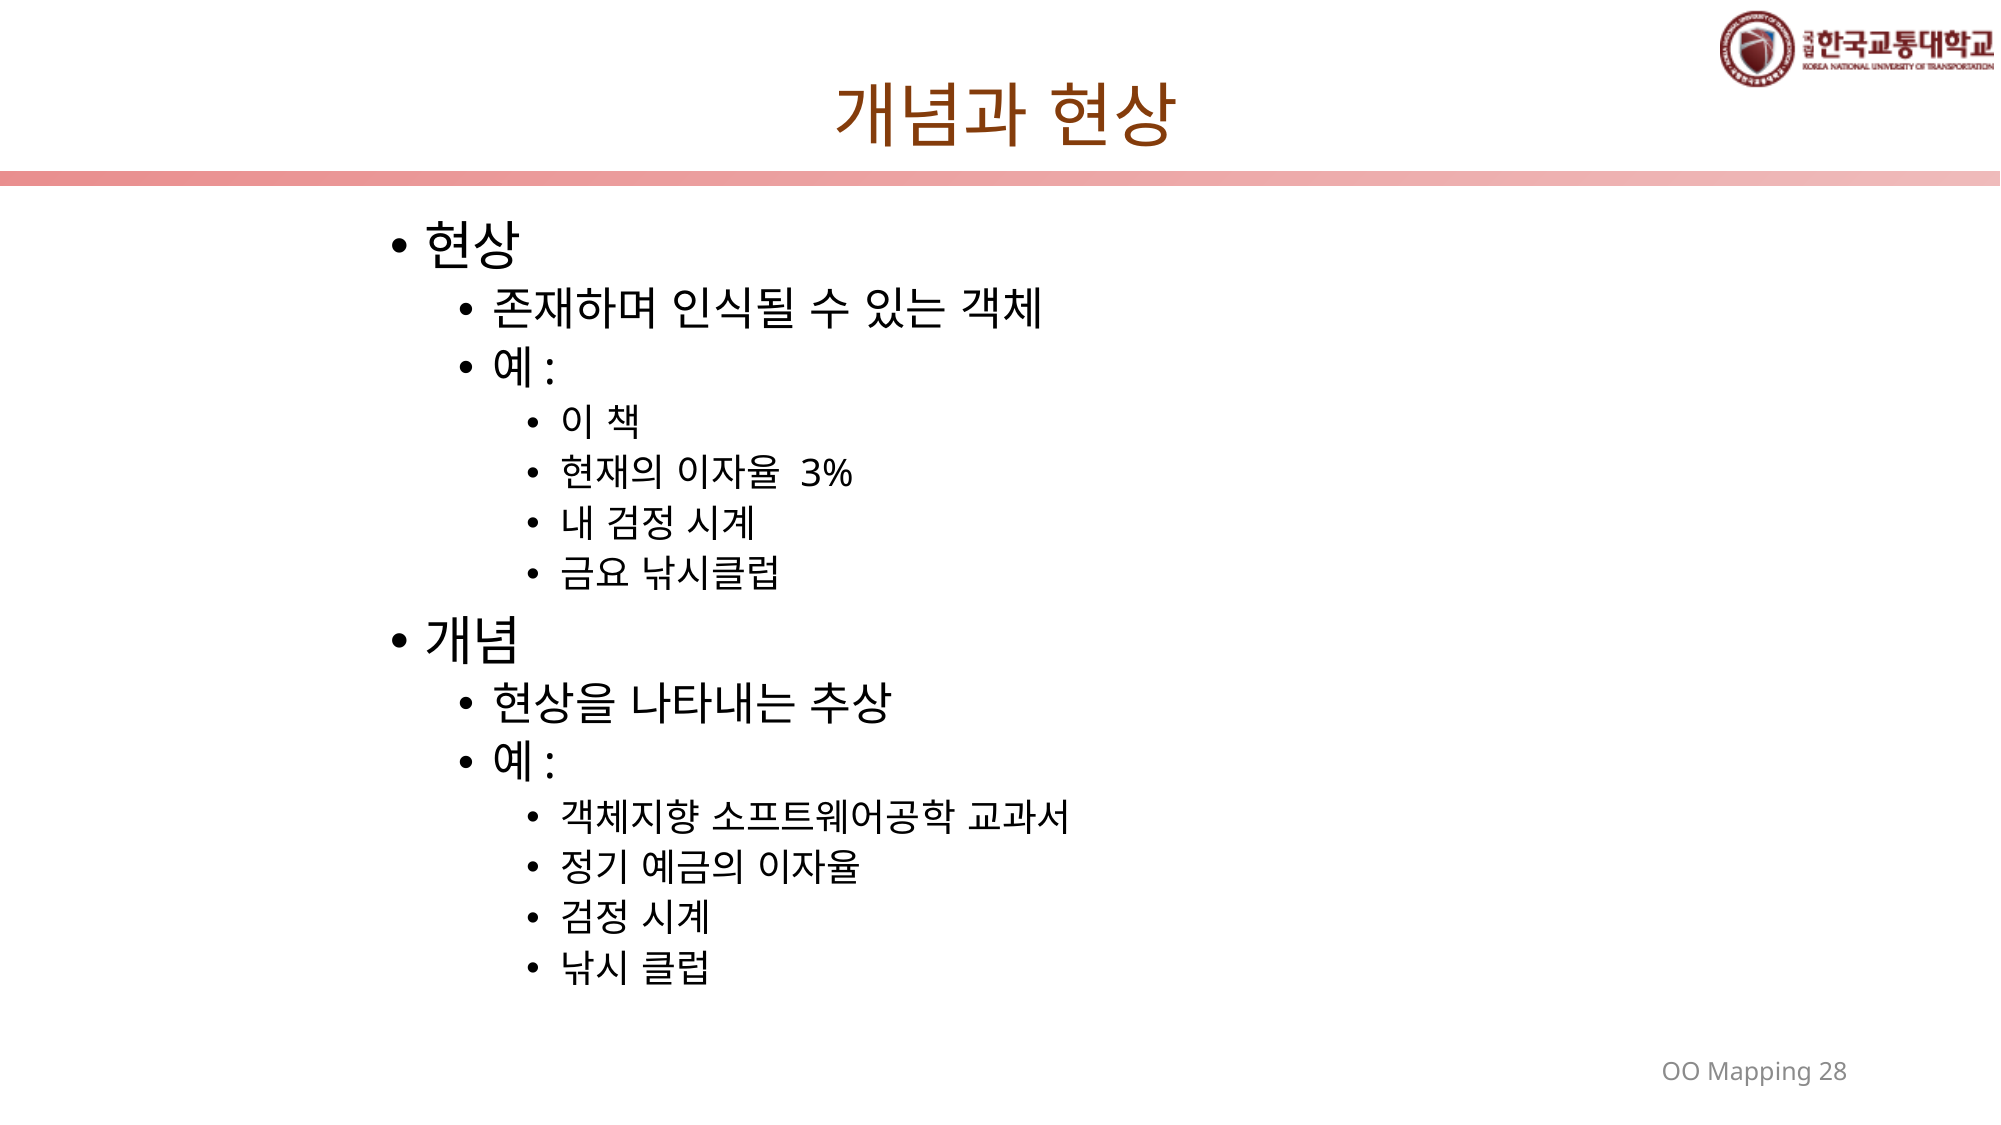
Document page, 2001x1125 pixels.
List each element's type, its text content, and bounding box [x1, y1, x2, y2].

picture [1720, 5, 1994, 92]
slide_number 28 [1412, 1042, 1863, 1103]
list 현상 존재하며 인식될 수 있는 객체 예: 이 책 현재의 이자율 3% 내 검정 시계 금요 낚시클럽 개념 현상을 나타내는 추상 예: 객체지향 소프트웨어공학 교과서 정기 예금의 이자율 검정 시계 낚시 클럽 [375, 212, 1650, 1000]
title 개념과 현상 [89, 72, 1924, 165]
